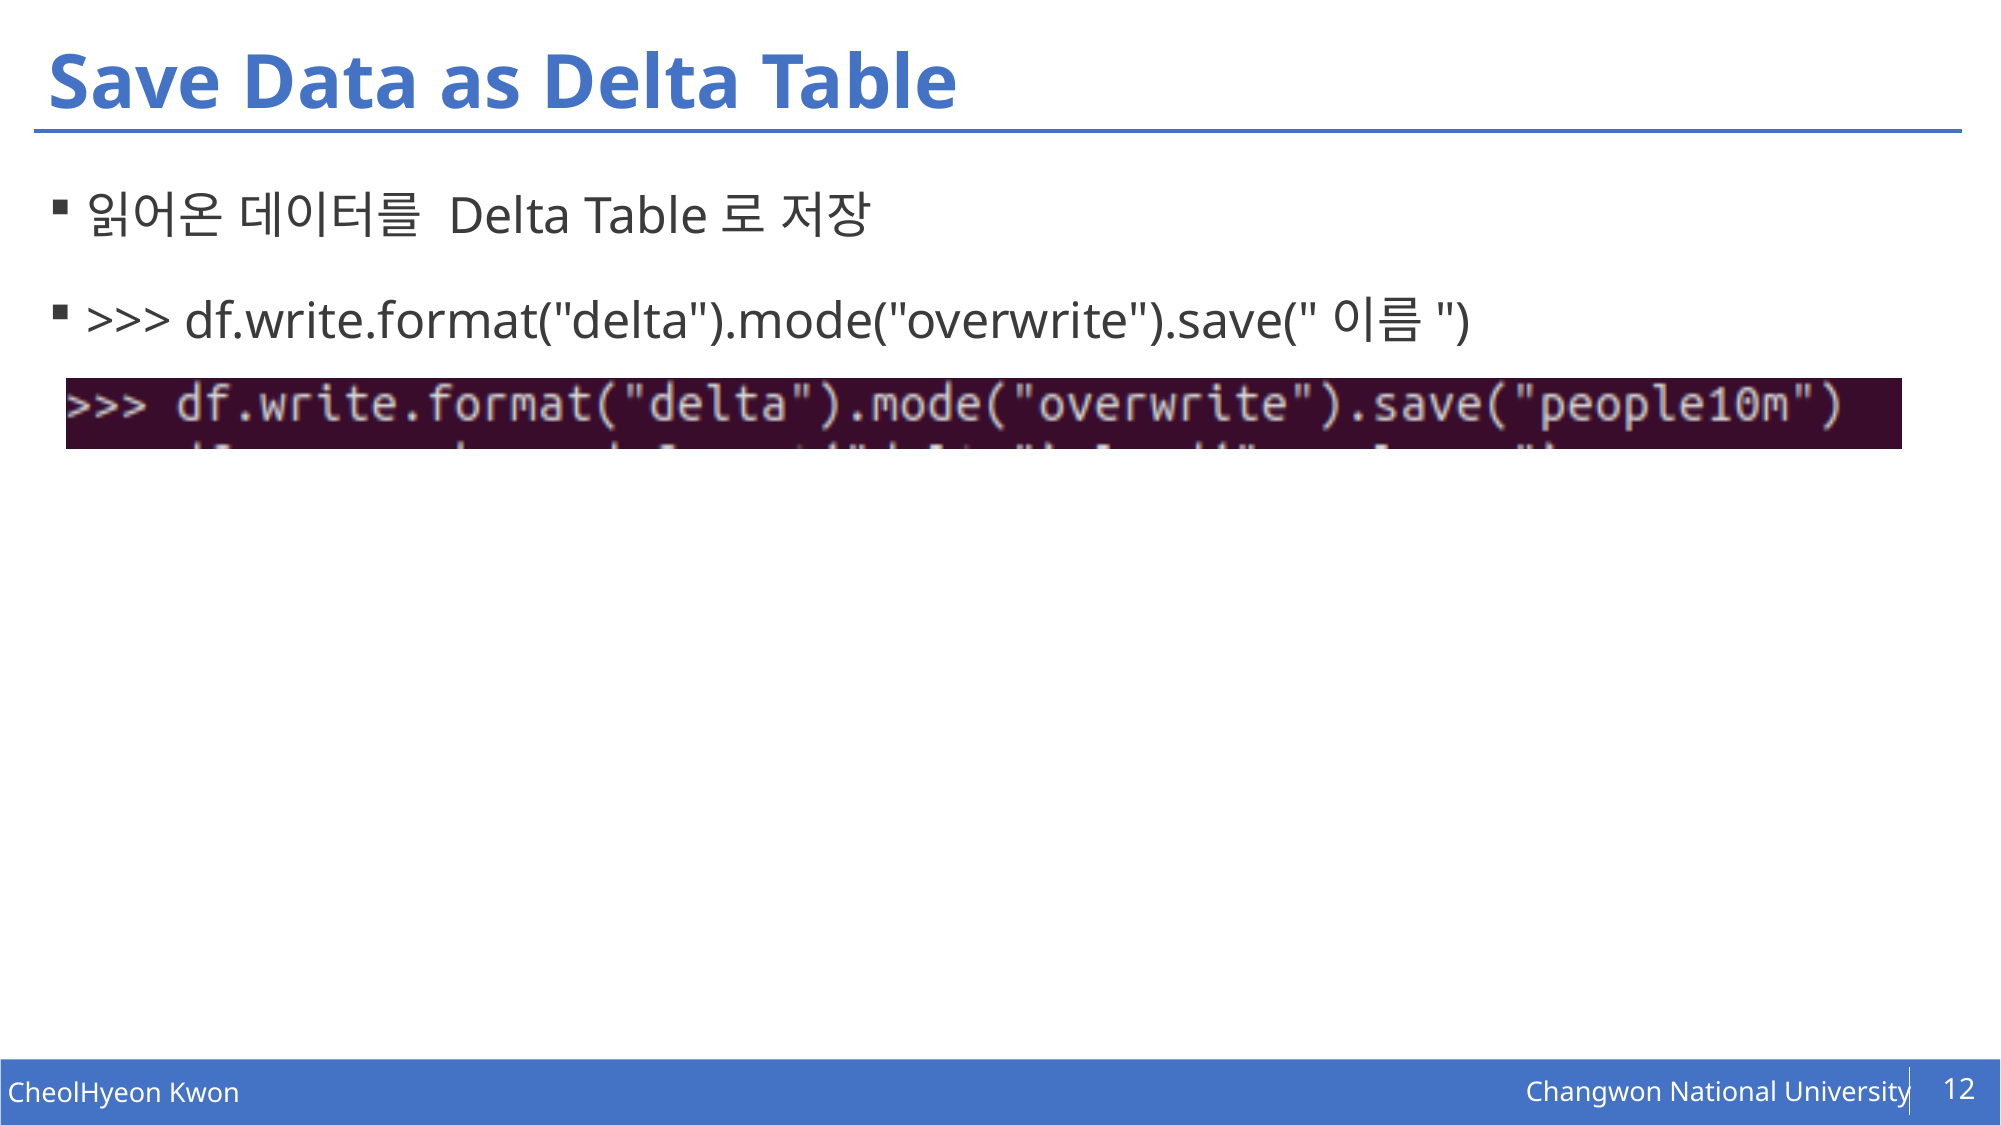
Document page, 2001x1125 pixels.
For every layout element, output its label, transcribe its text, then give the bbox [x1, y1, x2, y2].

title Save Data as Delta Table [33, 27, 1963, 143]
picture [66, 378, 1902, 449]
slide_number 12 [1922, 1060, 1996, 1121]
list 읽어온 데이터를 Delta Table로 저장 >>> df.write.format("delta").mode("overwrite").save("이름") [33, 152, 1963, 997]
